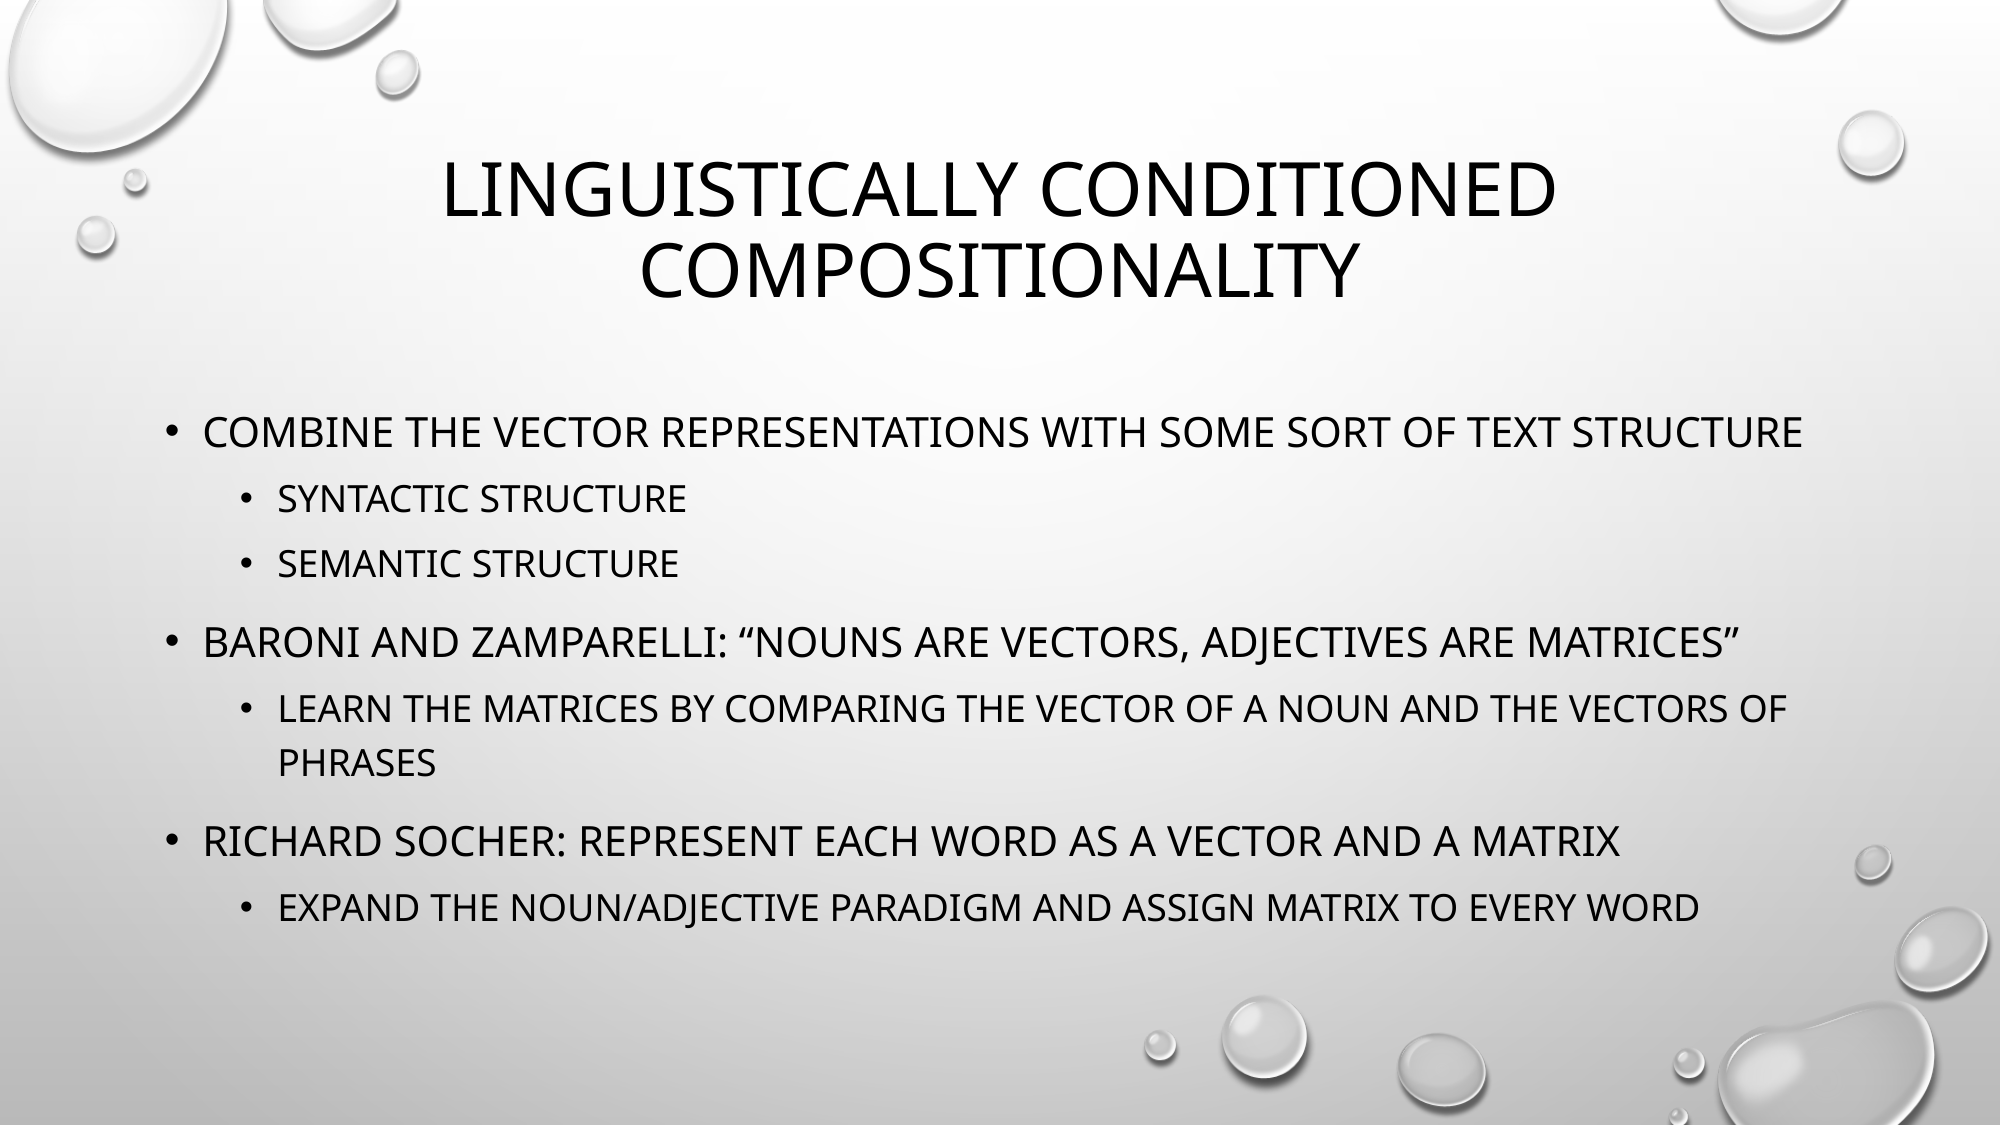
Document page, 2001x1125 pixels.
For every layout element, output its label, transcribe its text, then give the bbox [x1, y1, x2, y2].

list Combine the vector representations with some sort of text structure Syntactic structure Semantic structure Baroni and Zamparelli: “Nouns are vectors, Adjectives are matrices” Learn the matrices by comparing the vector of a noun and the vectors of phrases Richard Socher: represent each word as a vector and a matrix Expand the Noun/Adjective paradigm and assign matrix to every word [149, 388, 1850, 950]
picture [0, 0, 2000, 1125]
title Linguistically conditioned compositionality [149, 101, 1851, 364]
